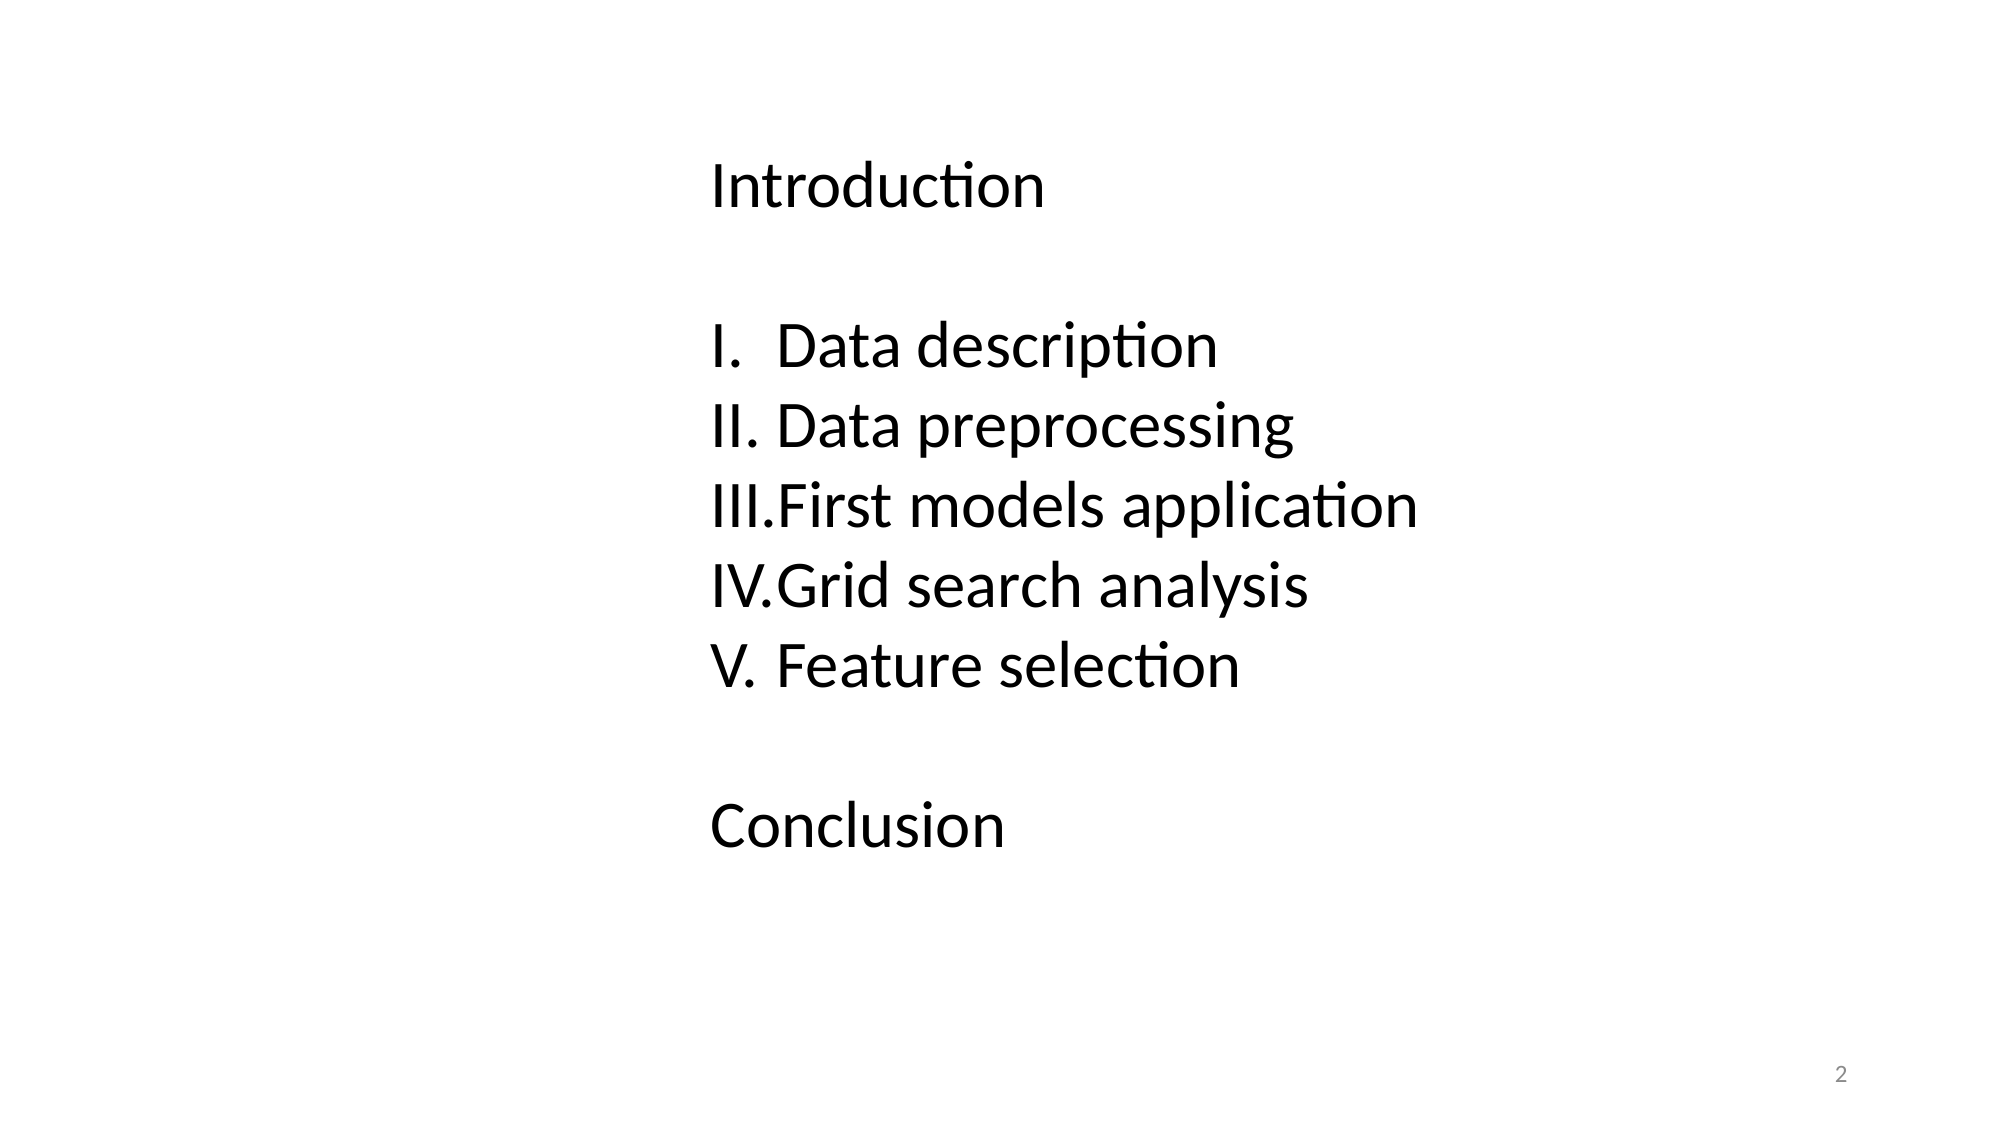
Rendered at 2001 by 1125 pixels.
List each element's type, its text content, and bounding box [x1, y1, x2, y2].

text_box Introduction Data description Data preprocessing First models application Grid search analysis Feature selection Conclusion [695, 133, 1632, 869]
slide_number 2 [1412, 1042, 1863, 1103]
